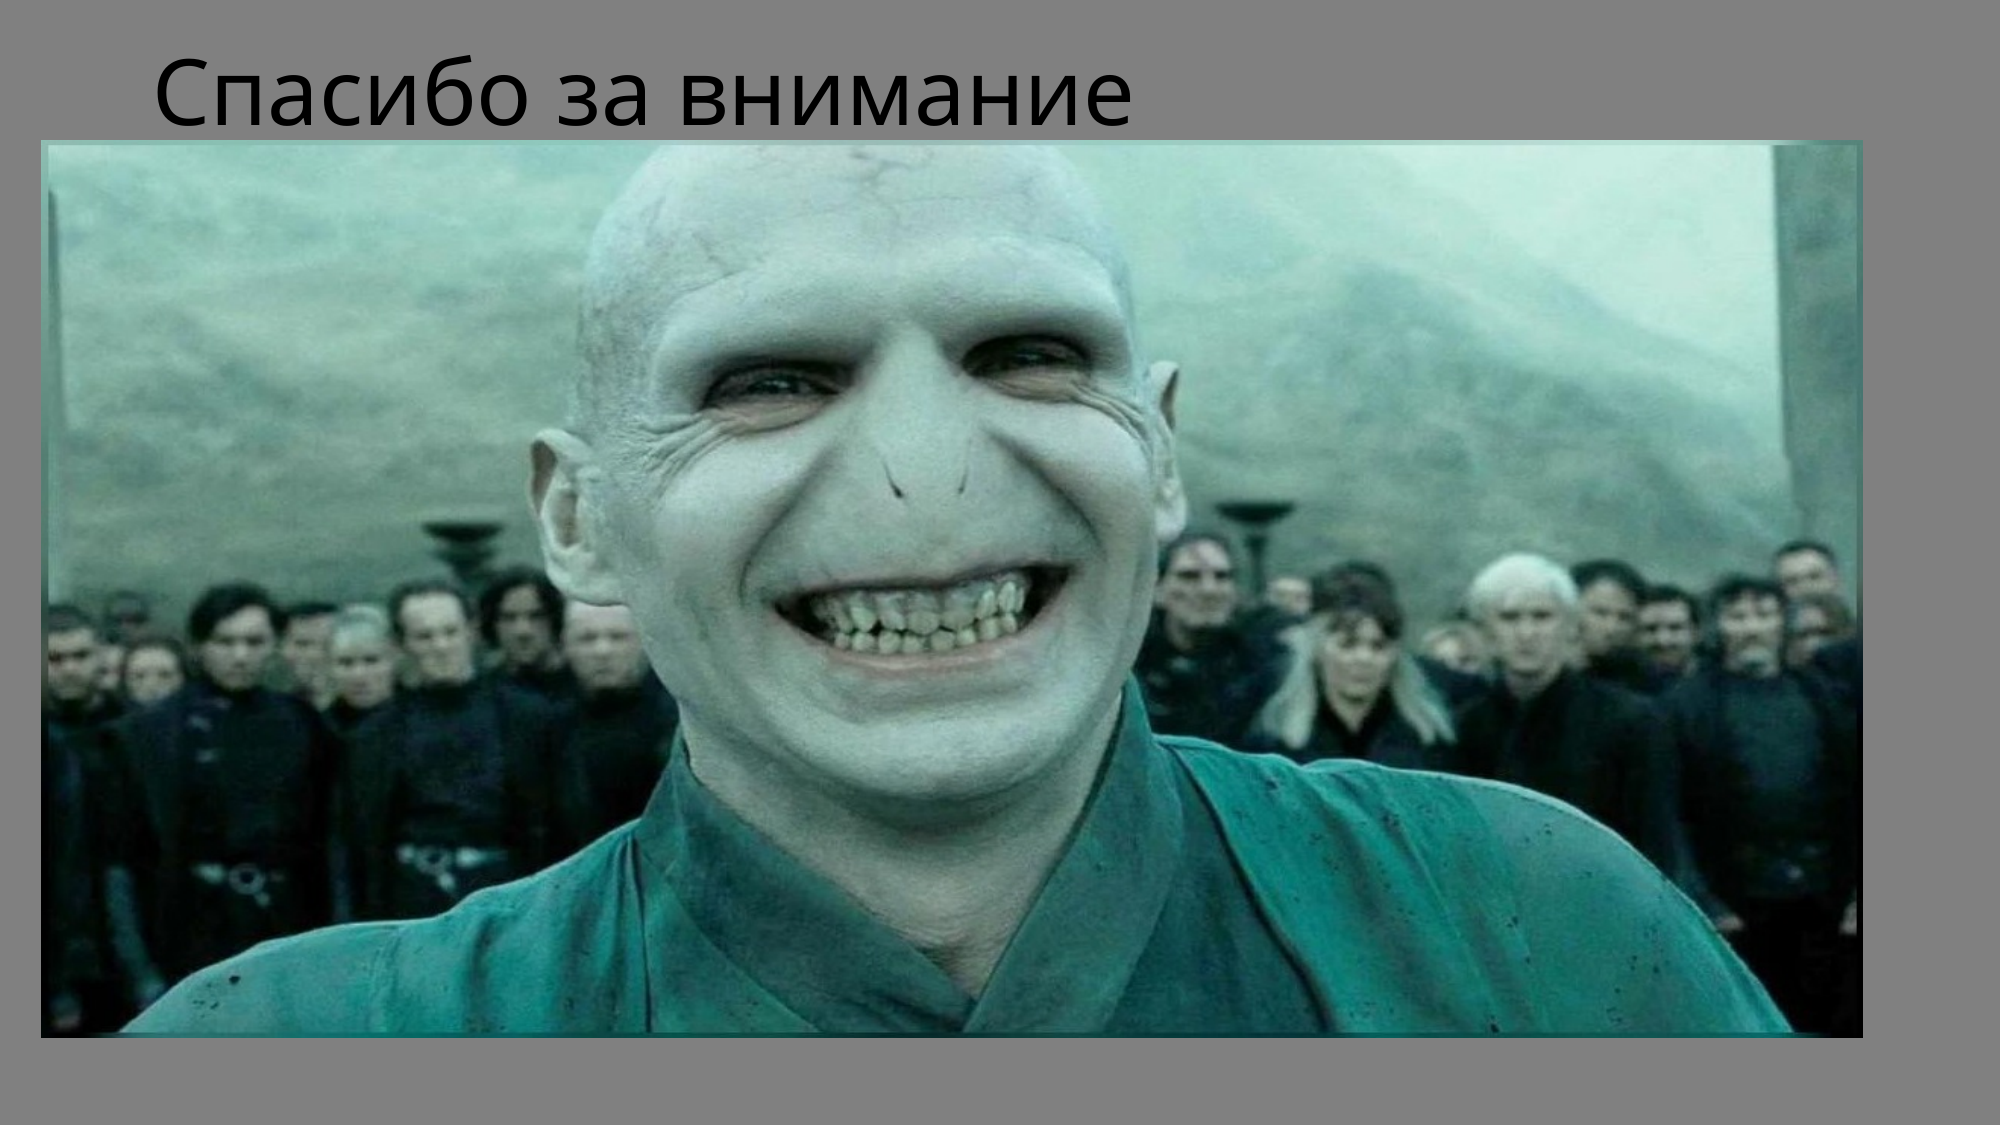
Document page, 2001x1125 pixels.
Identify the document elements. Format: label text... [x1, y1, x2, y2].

title Спасибо за внимание [137, 9, 1684, 140]
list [41, 140, 1863, 1038]
